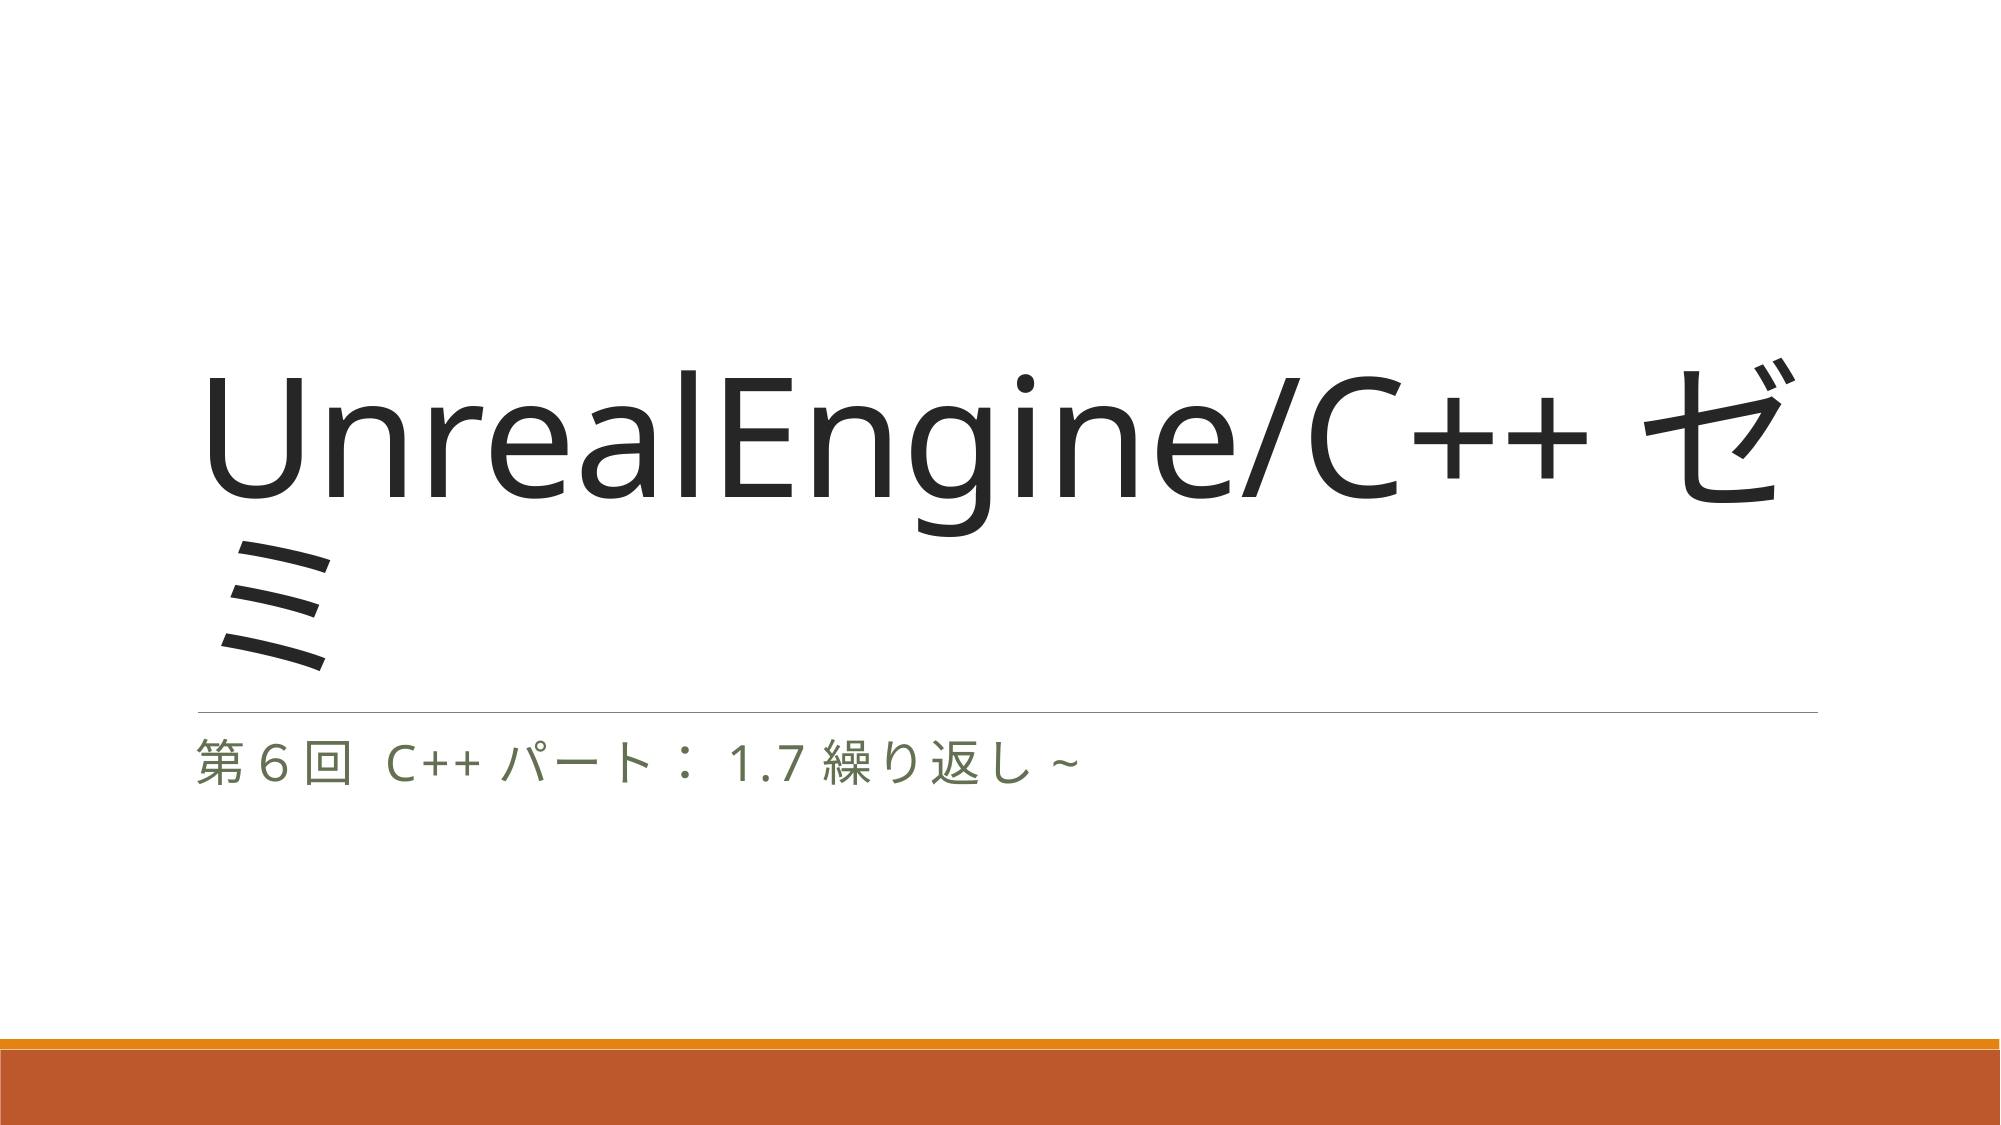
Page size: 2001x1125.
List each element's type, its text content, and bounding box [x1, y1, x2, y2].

title UnrealEngine/C++ゼミ [180, 124, 1830, 710]
subtitle 第６回 C++パート：1.7繰り返し~ [180, 730, 1831, 919]
